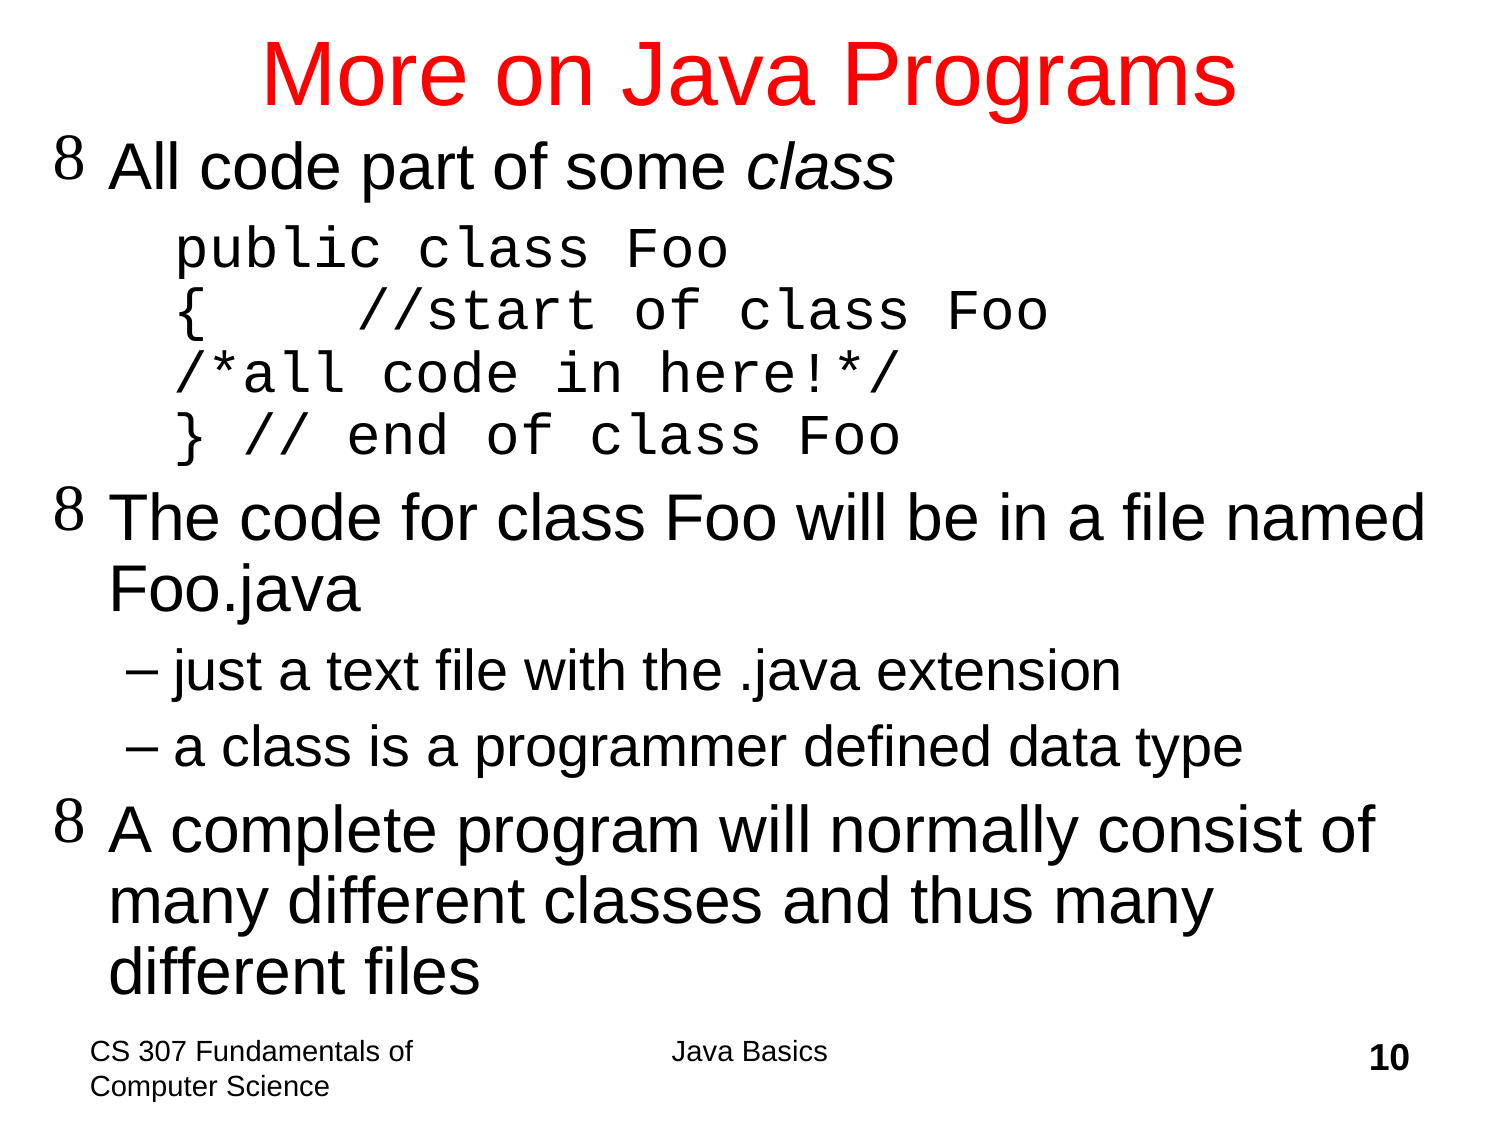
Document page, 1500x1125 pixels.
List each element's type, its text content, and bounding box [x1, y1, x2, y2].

text_box Java Basics [462, 1025, 1038, 1100]
text_box <number> [1112, 1025, 1425, 1100]
title More on Java Programs [112, 0, 1388, 125]
text_box CS 307 Fundamentals of Computer Science [74, 1025, 450, 1100]
list All code part of some class public class Foo { //start of class Foo /*all code in here!*/ } // end of class Foo The code for class Foo will be in a file named Foo.java just a text file with the .java extension a class is a programmer defined data type A complete program will normally consist of many different classes and thus many different files [37, 125, 1463, 1025]
